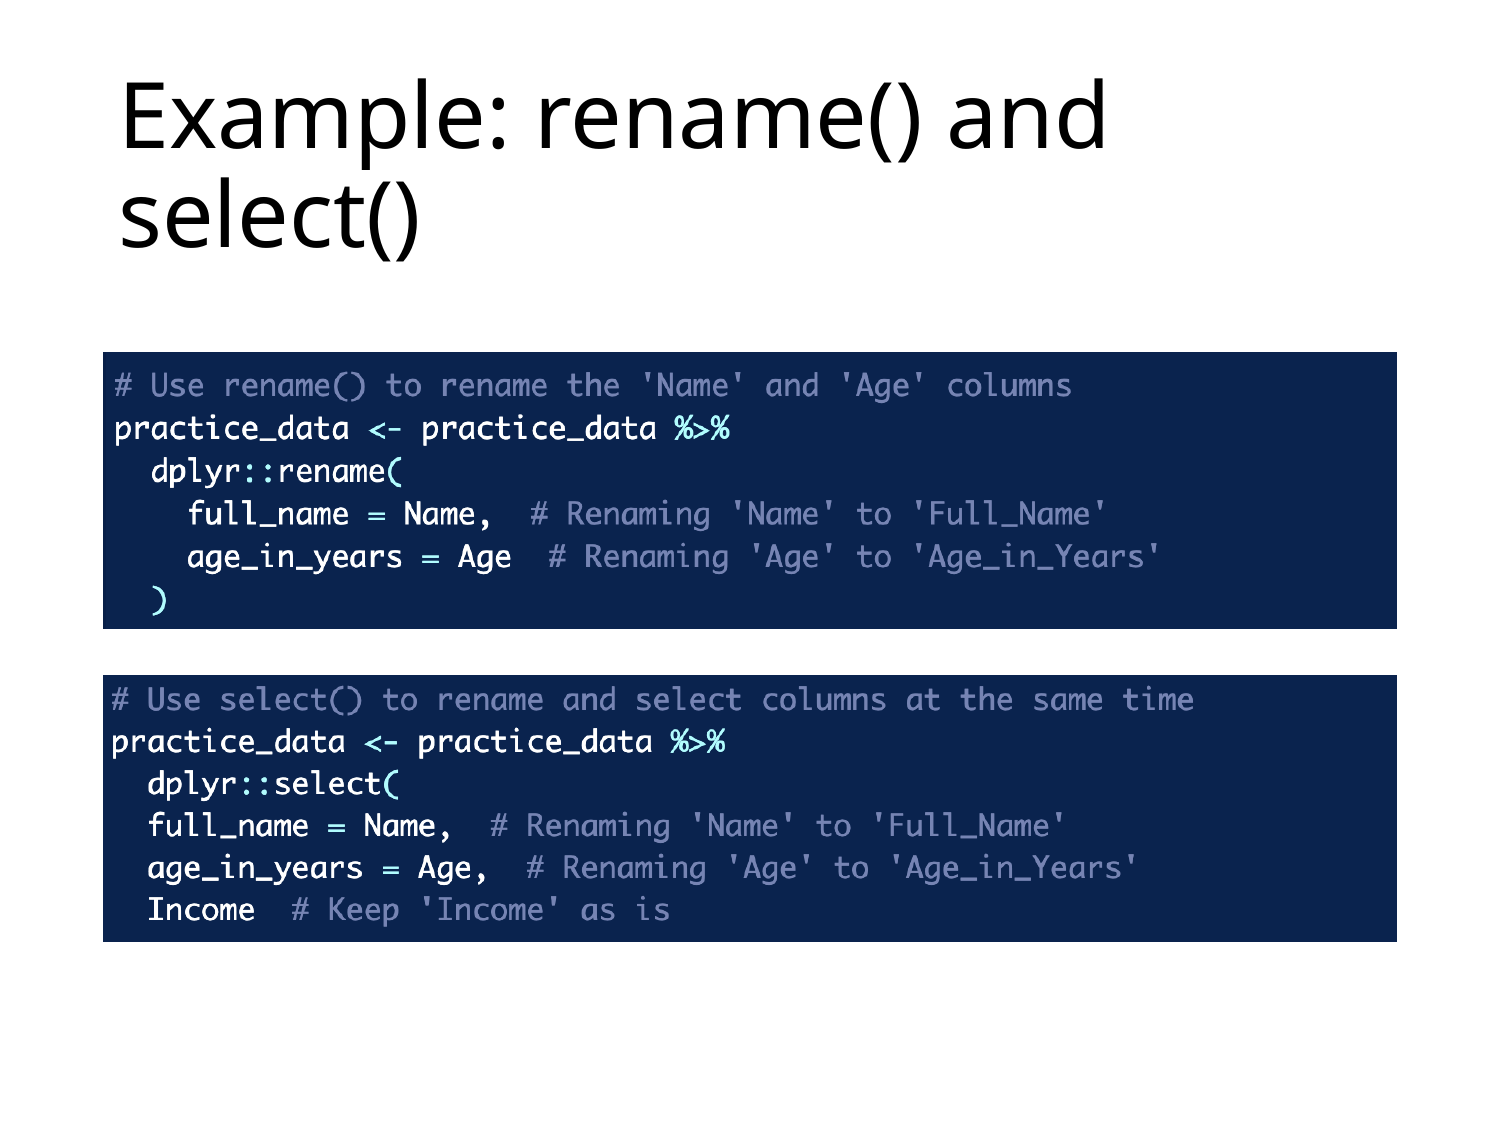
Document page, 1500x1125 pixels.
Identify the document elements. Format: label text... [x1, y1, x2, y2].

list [103, 352, 1397, 630]
picture [103, 675, 1397, 943]
title Example: rename() and select() [103, 59, 1397, 278]
